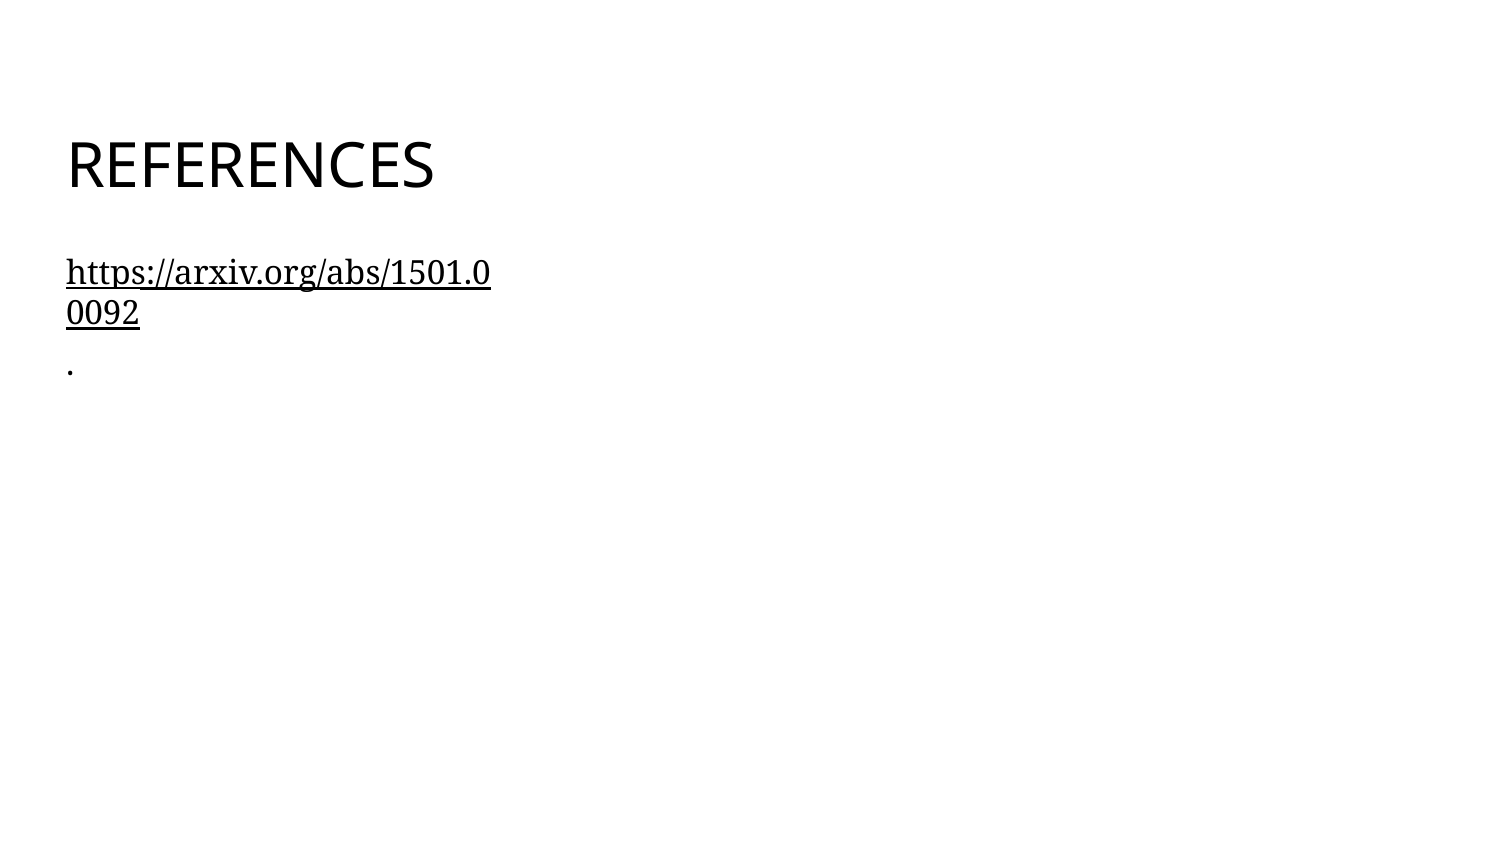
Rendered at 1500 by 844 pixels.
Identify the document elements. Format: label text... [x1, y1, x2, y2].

title REFERENCES [51, 91, 512, 216]
list https://arxiv.org/abs/1501.00092. [51, 229, 512, 687]
